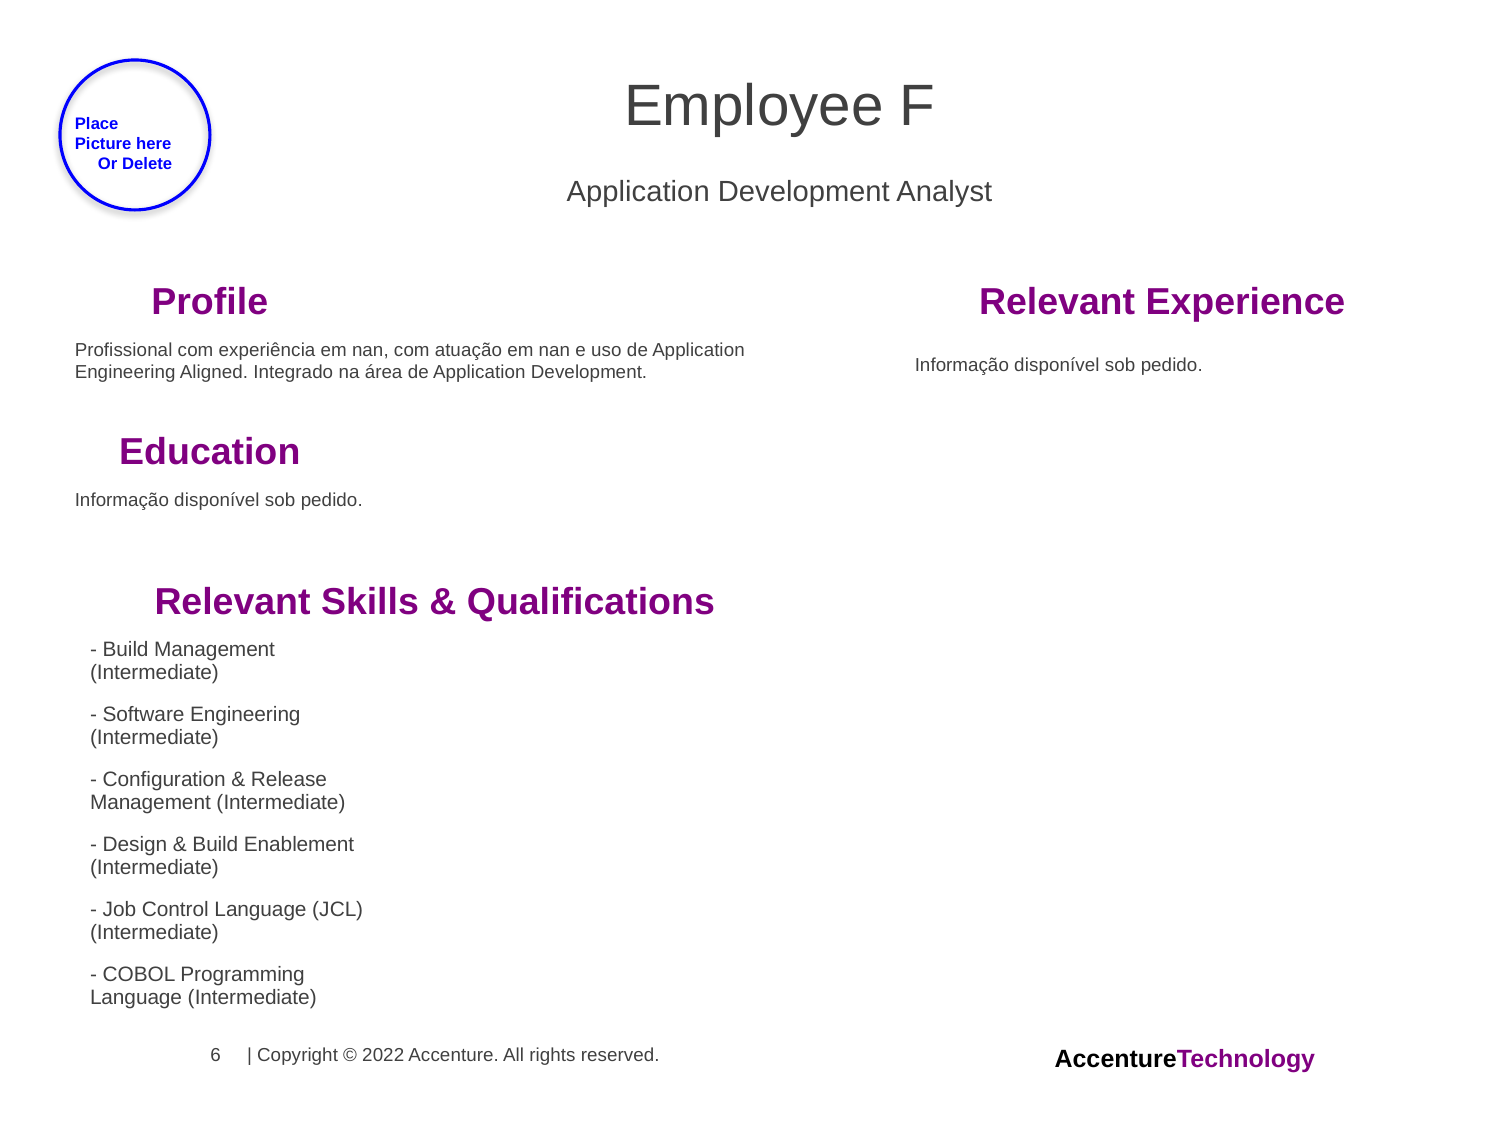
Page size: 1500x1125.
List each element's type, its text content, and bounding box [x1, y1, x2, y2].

table_cell - Configuration & Release Management (Intermediate) [76, 761, 404, 824]
text_box Application Development Analyst [551, 164, 1009, 215]
text_box 6 | Copyright © 2022 Accenture. All rights reserved. [195, 1035, 675, 1073]
text_box Profissional com experiência em nan, com atuação em nan e uso de Application Engineering Aligned. Integrado na área de Application Development. [59, 329, 810, 390]
table_header - Build Management (Intermediate) [76, 631, 404, 694]
text_box Profile [136, 269, 284, 329]
text_box Employee F [609, 60, 951, 145]
text_box Education [104, 419, 316, 479]
text_box Place Picture here Or Delete [59, 104, 210, 180]
table_cell - COBOL Programming Language (Intermediate) [76, 956, 404, 1019]
text_box Informação disponível sob pedido. [59, 479, 810, 518]
text_box Relevant Experience [964, 269, 1361, 330]
text_box Relevant Skills & Qualifications [139, 569, 731, 630]
text_box [74, 180, 196, 211]
table_cell - Design & Build Enablement (Intermediate) [76, 826, 404, 889]
table_cell - Job Control Language (JCL) (Intermediate) [76, 891, 404, 954]
text_box [65, 59, 205, 104]
text_box Informação disponível sob pedido. [899, 345, 1425, 383]
text_box AccentureTechnology [1039, 1035, 1331, 1080]
table_cell - Software Engineering (Intermediate) [76, 696, 404, 759]
